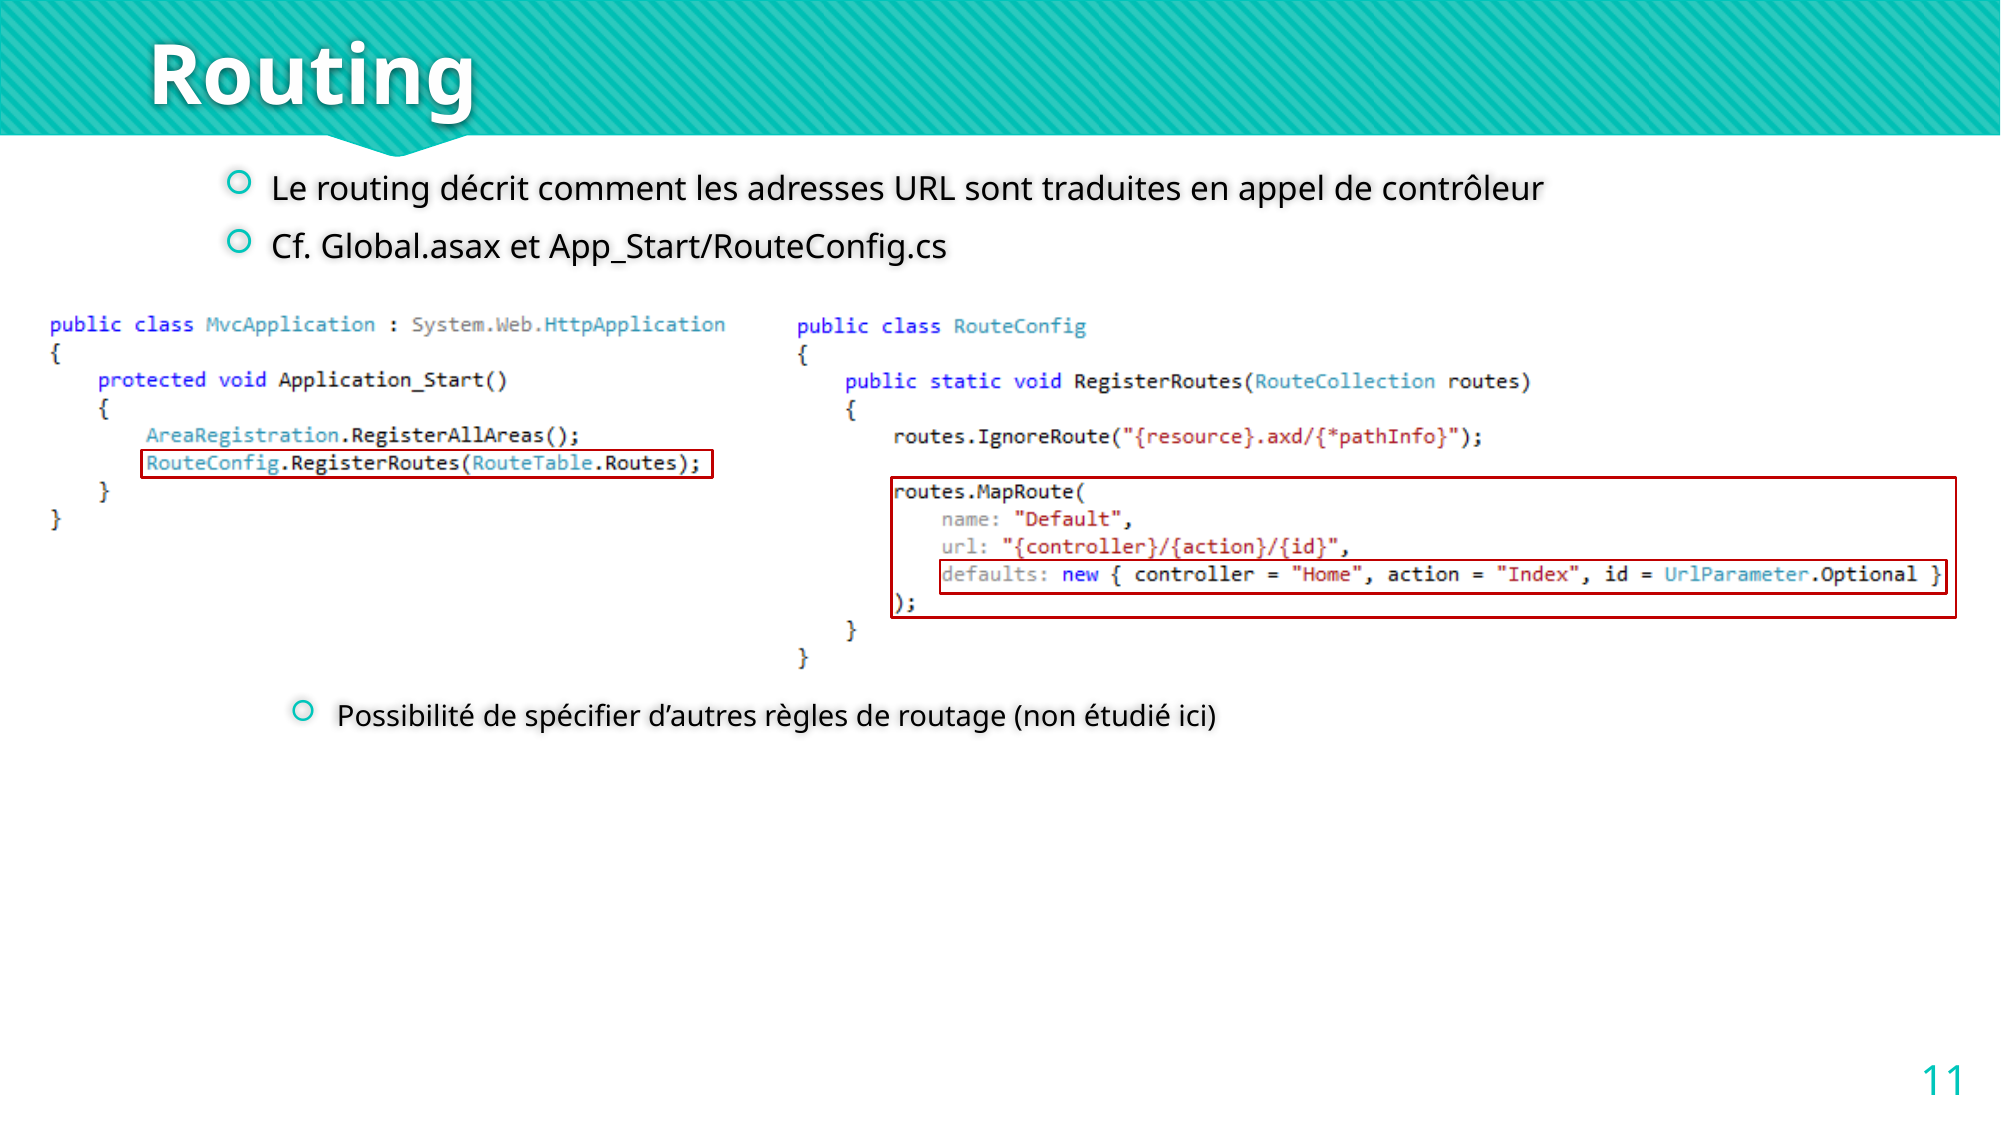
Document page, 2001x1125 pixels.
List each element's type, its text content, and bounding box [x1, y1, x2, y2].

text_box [43, 304, 1957, 684]
slide_number 11 [1809, 1031, 1984, 1113]
list Le routing décrit comment les adresses URL sont traduites en appel de contrôleur Cf. Global.asax et App_Start/RouteConfig.cs Possibilité de spécifier d’autres règles de routage (non étudié ici) [134, 159, 1866, 304]
title Routing [132, 0, 1868, 130]
list Le routing décrit comment les adresses URL sont traduites en appel de contrôleur Cf. Global.asax et App_Start/RouteConfig.cs Possibilité de spécifier d’autres règles de routage (non étudié ici) [134, 684, 1866, 1113]
